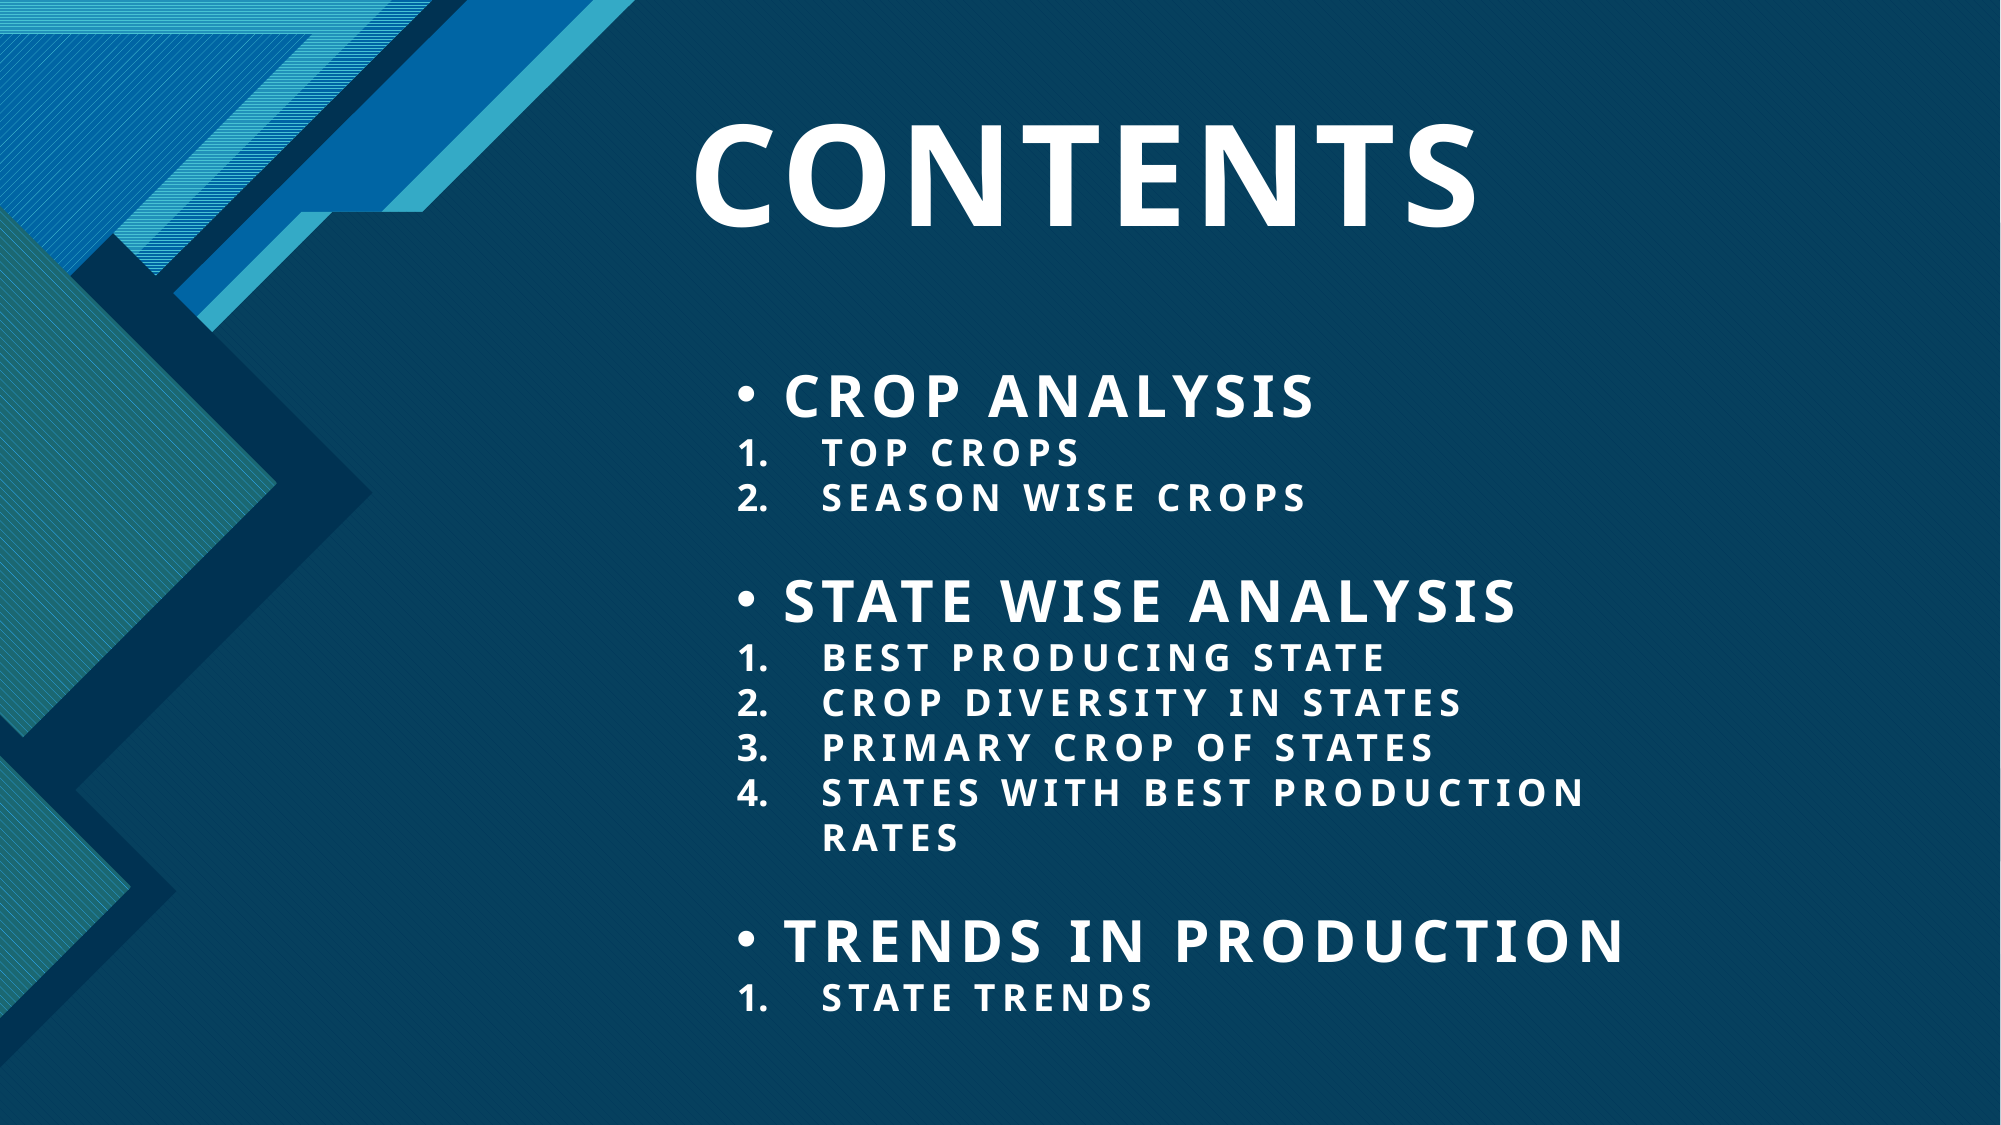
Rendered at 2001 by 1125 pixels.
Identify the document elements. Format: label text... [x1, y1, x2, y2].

text_box CROP ANALYSIS TOP CROPS SEASON WISE CROPS STATE WISE ANALYSIS BEST PRODUCING STATE CROP DIVERSITY IN STATES PRIMARY CROP OF STATES STATES WITH BEST PRODUCTION RATES TRENDS IN PRODUCTION STATE TRENDS [722, 351, 1731, 1027]
subtitle CONTENTS [673, 56, 1835, 270]
